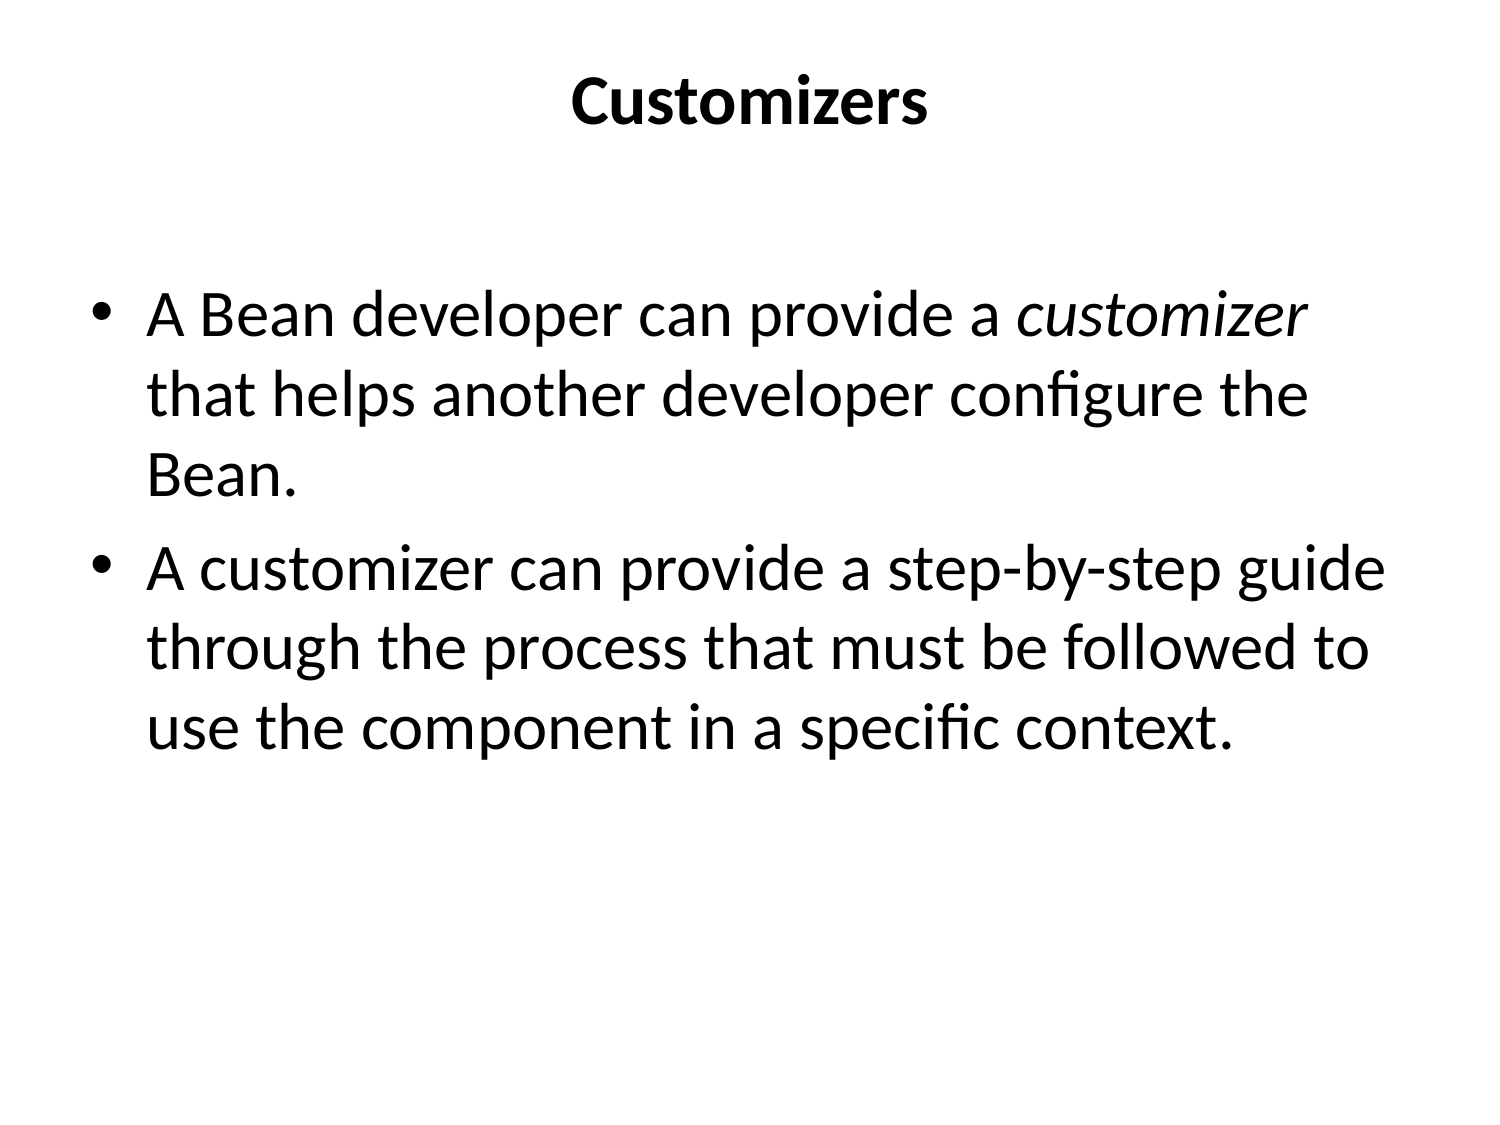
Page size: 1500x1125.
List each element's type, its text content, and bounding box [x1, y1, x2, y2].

list A Bean developer can provide a customizer that helps another developer configure the Bean. A customizer can provide a step-by-step guide through the process that must be followed to use the component in a specific context. [75, 262, 1425, 1005]
title Customizers [75, 45, 1425, 233]
